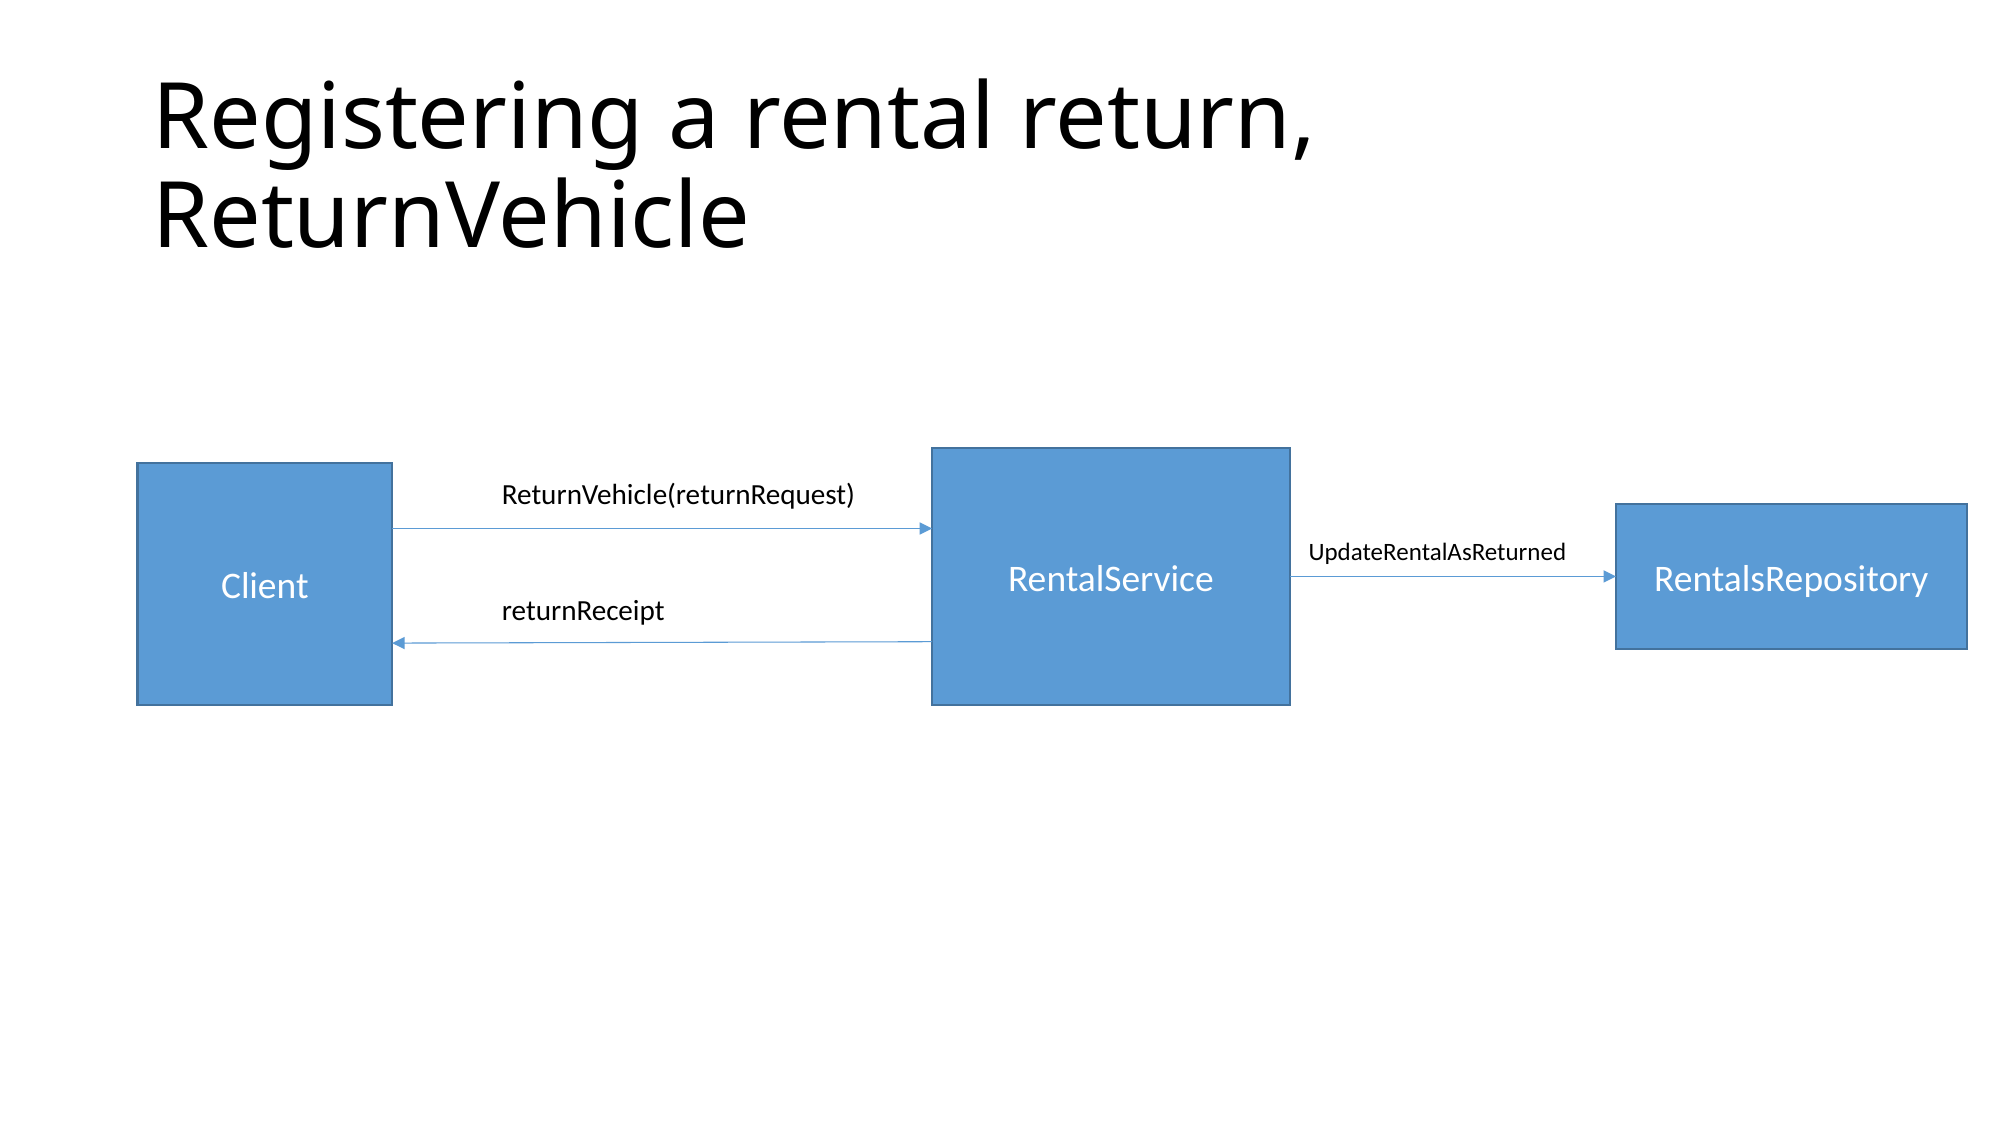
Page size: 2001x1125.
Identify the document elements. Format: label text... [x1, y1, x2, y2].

text_box returnReceipt [487, 583, 904, 634]
text_box RentalService [931, 447, 1291, 706]
text_box ReturnVehicle(returnRequest) [487, 467, 904, 518]
text_box UpdateRentalAsReturned [1293, 528, 1710, 574]
text_box RentalsRepository [1615, 503, 1968, 650]
title Registering a rental return, ReturnVehicle [137, 59, 1863, 278]
text_box Client [136, 462, 393, 706]
